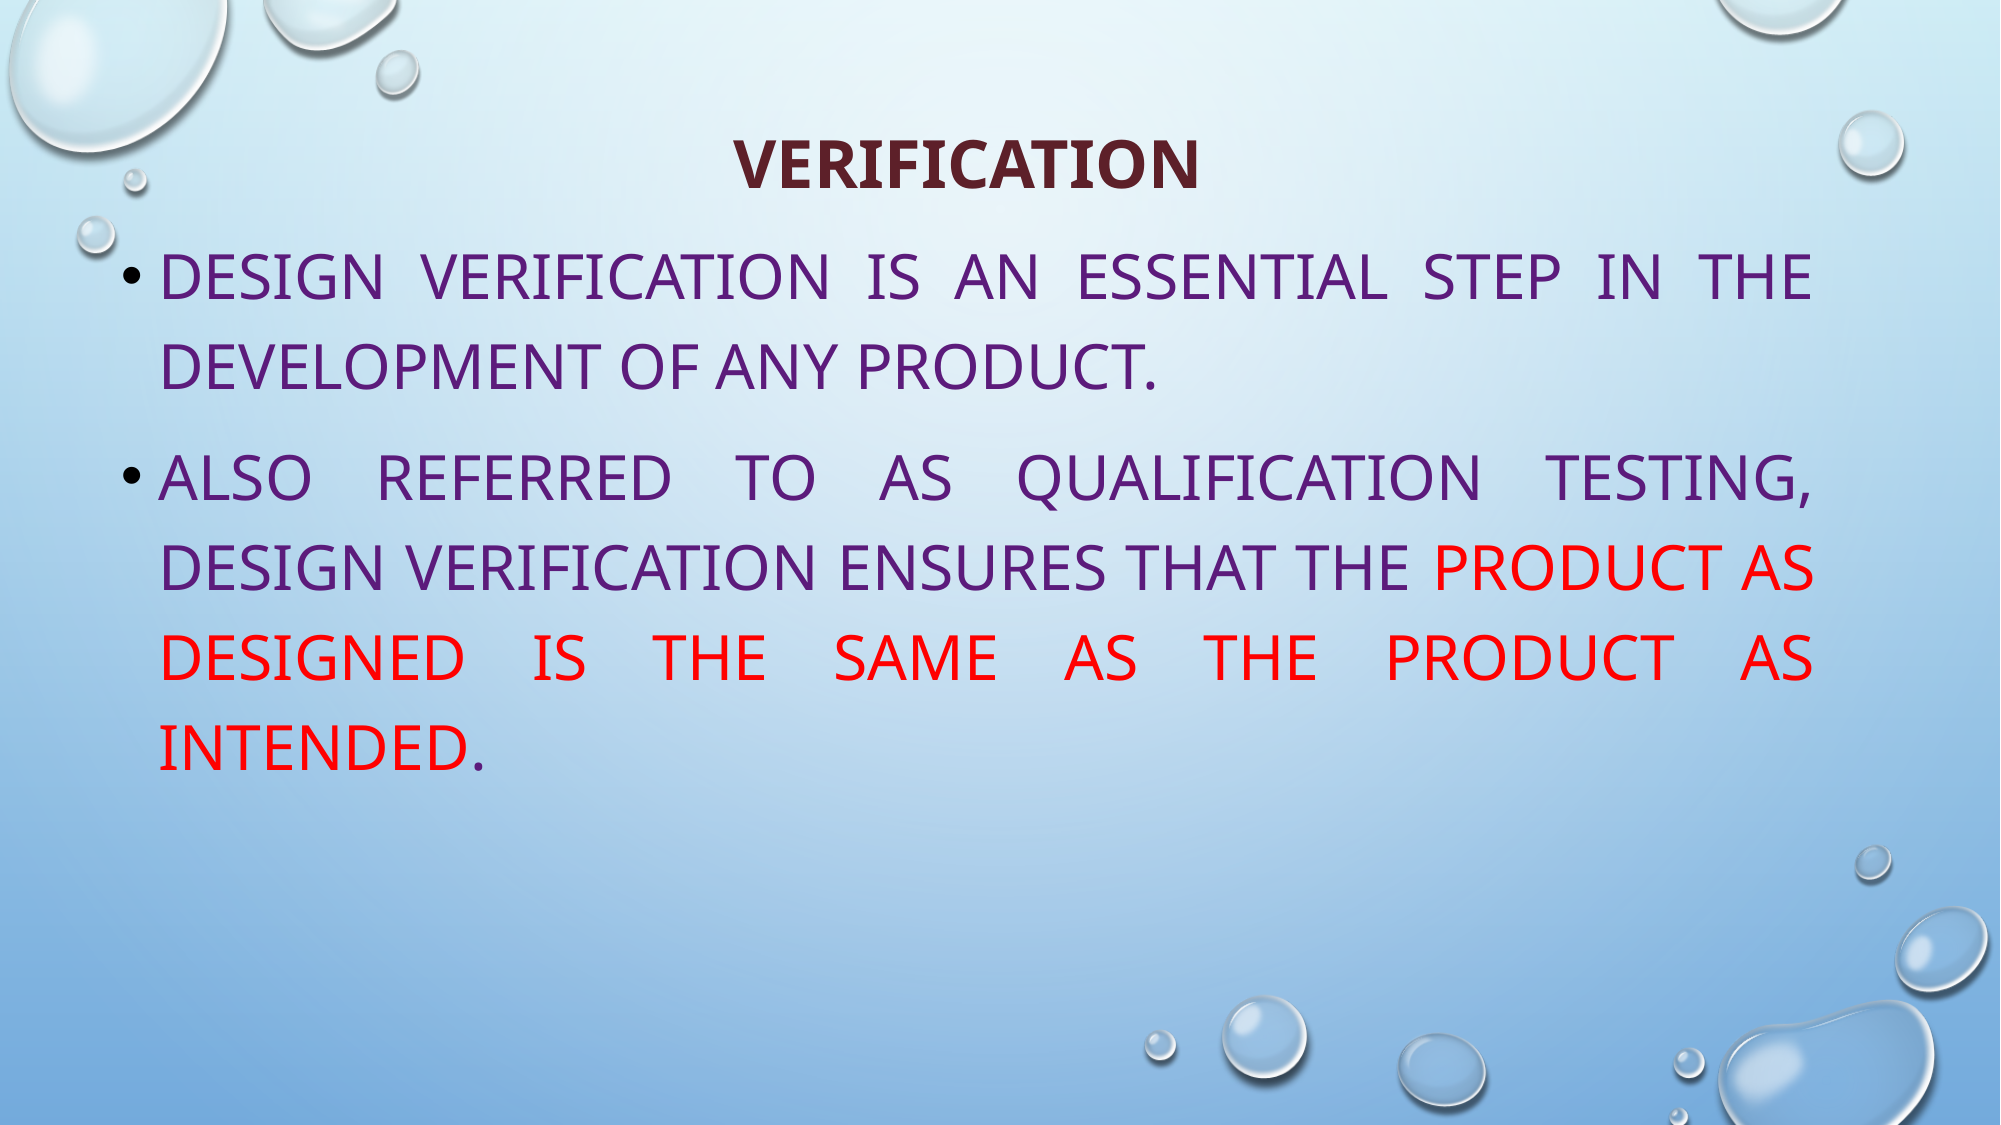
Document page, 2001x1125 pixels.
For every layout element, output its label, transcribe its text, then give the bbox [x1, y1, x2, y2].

text_box Verification Design verification is an essential step in the development of any product. Also referred to as qualification testing, design verification ensures that the product as designed is the same as the product as intended. [106, 97, 1832, 899]
picture [0, 0, 2000, 1125]
